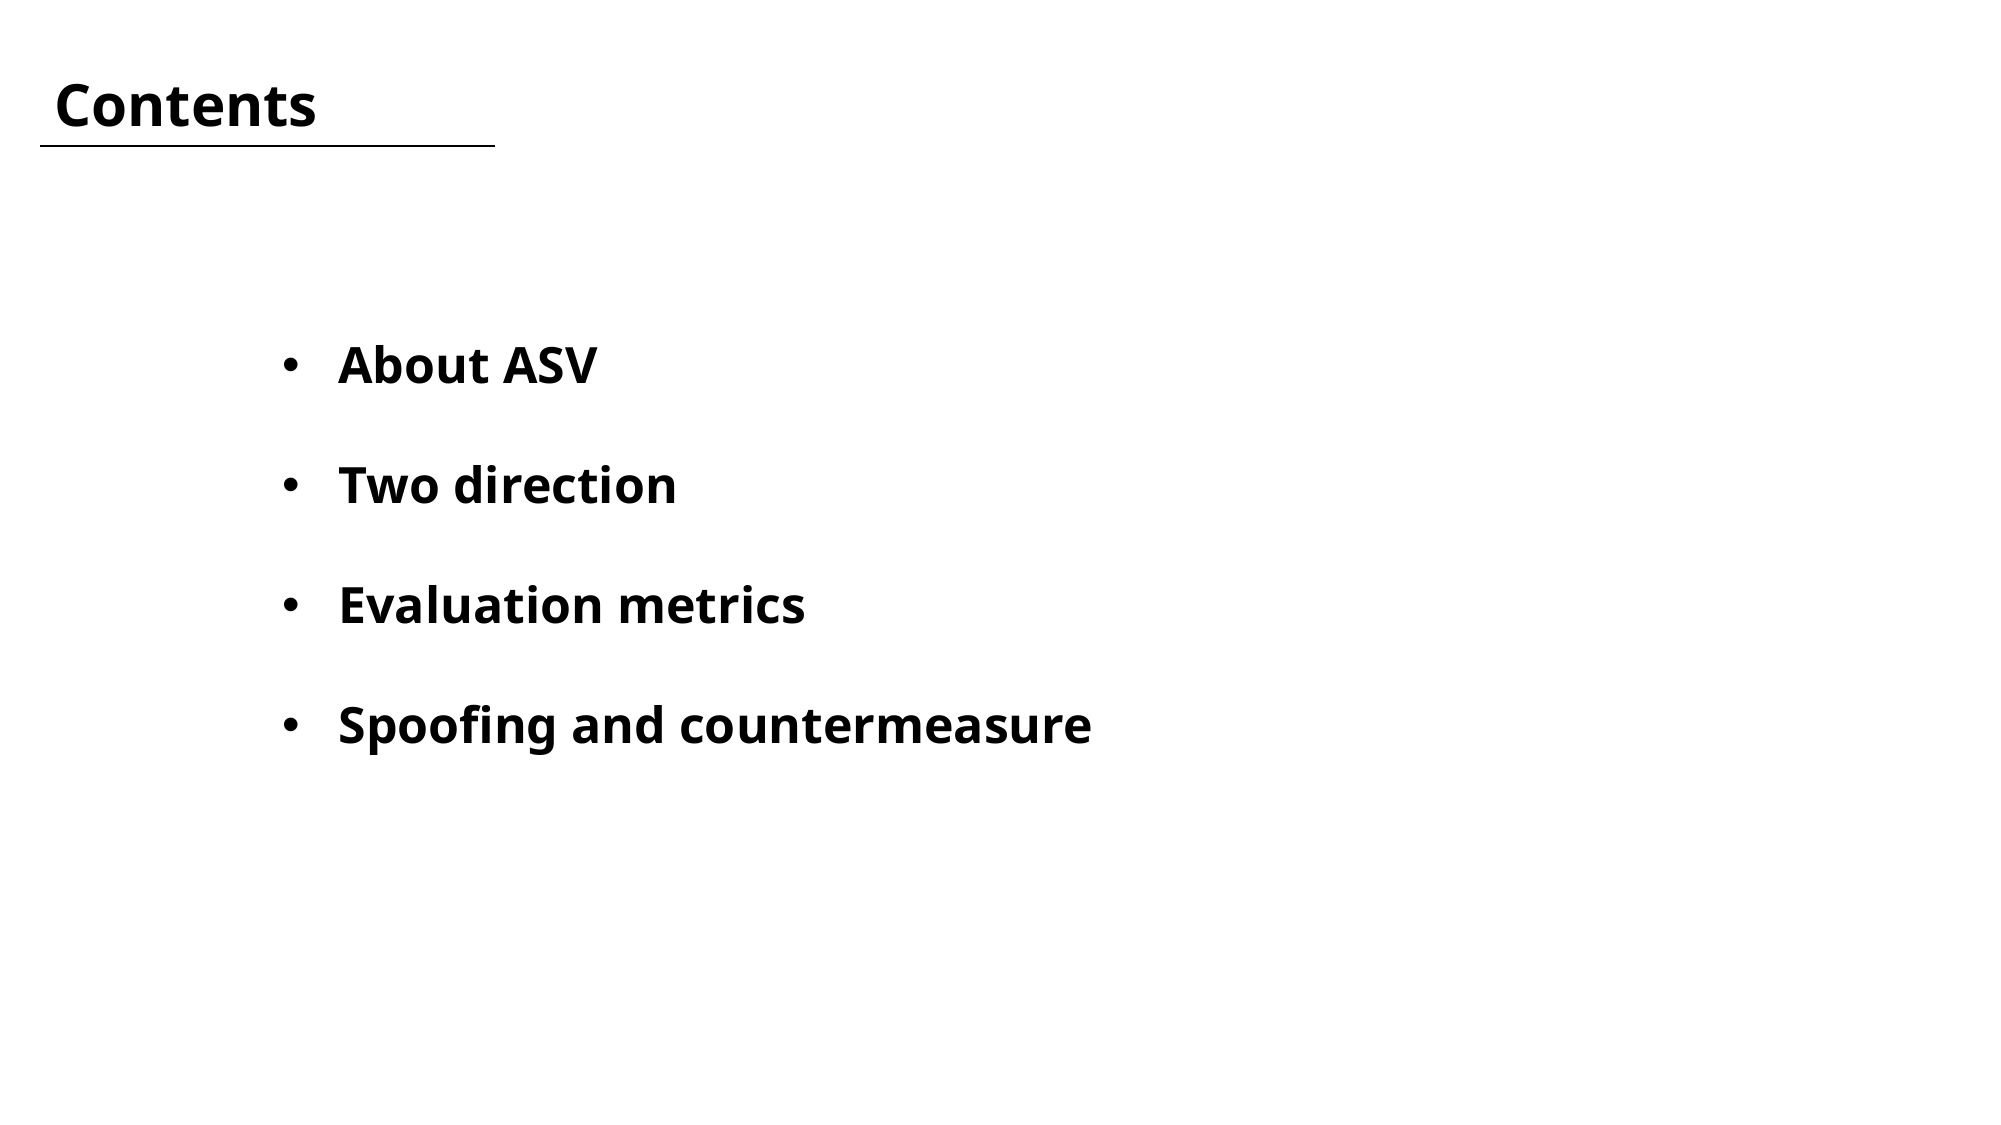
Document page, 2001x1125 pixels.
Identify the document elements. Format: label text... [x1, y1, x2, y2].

text_box About ASV Two direction Evaluation metrics Spoofing and countermeasure [267, 326, 1629, 882]
text_box Contents [39, 60, 1040, 146]
